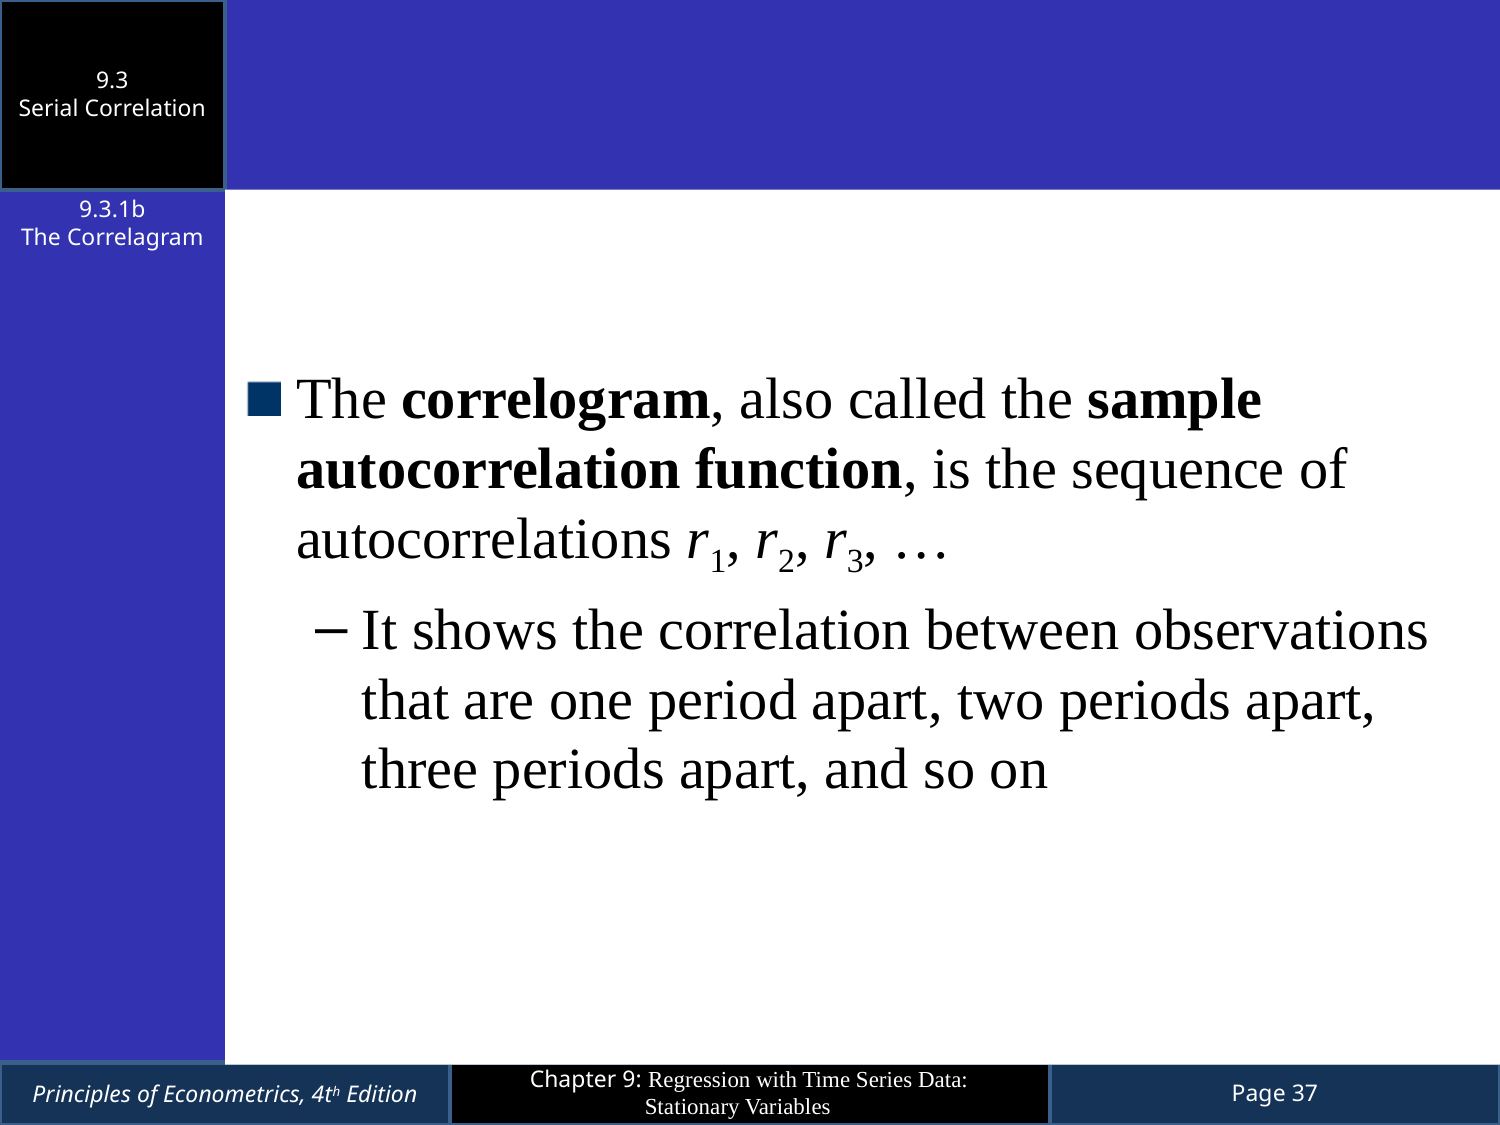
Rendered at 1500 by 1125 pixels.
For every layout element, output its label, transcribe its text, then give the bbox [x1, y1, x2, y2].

text_box 9.3 Serial Correlation [0, 58, 225, 129]
list The correlogram, also called the sample autocorrelation function, is the sequence of autocorrelations r1, r2, r3, … It shows the correlation between observations that are one period apart, two periods apart, three periods apart, and so on [225, 189, 1500, 1065]
picture [240, 374, 281, 416]
text_box 9.3.1b The Correlagram [0, 187, 225, 258]
